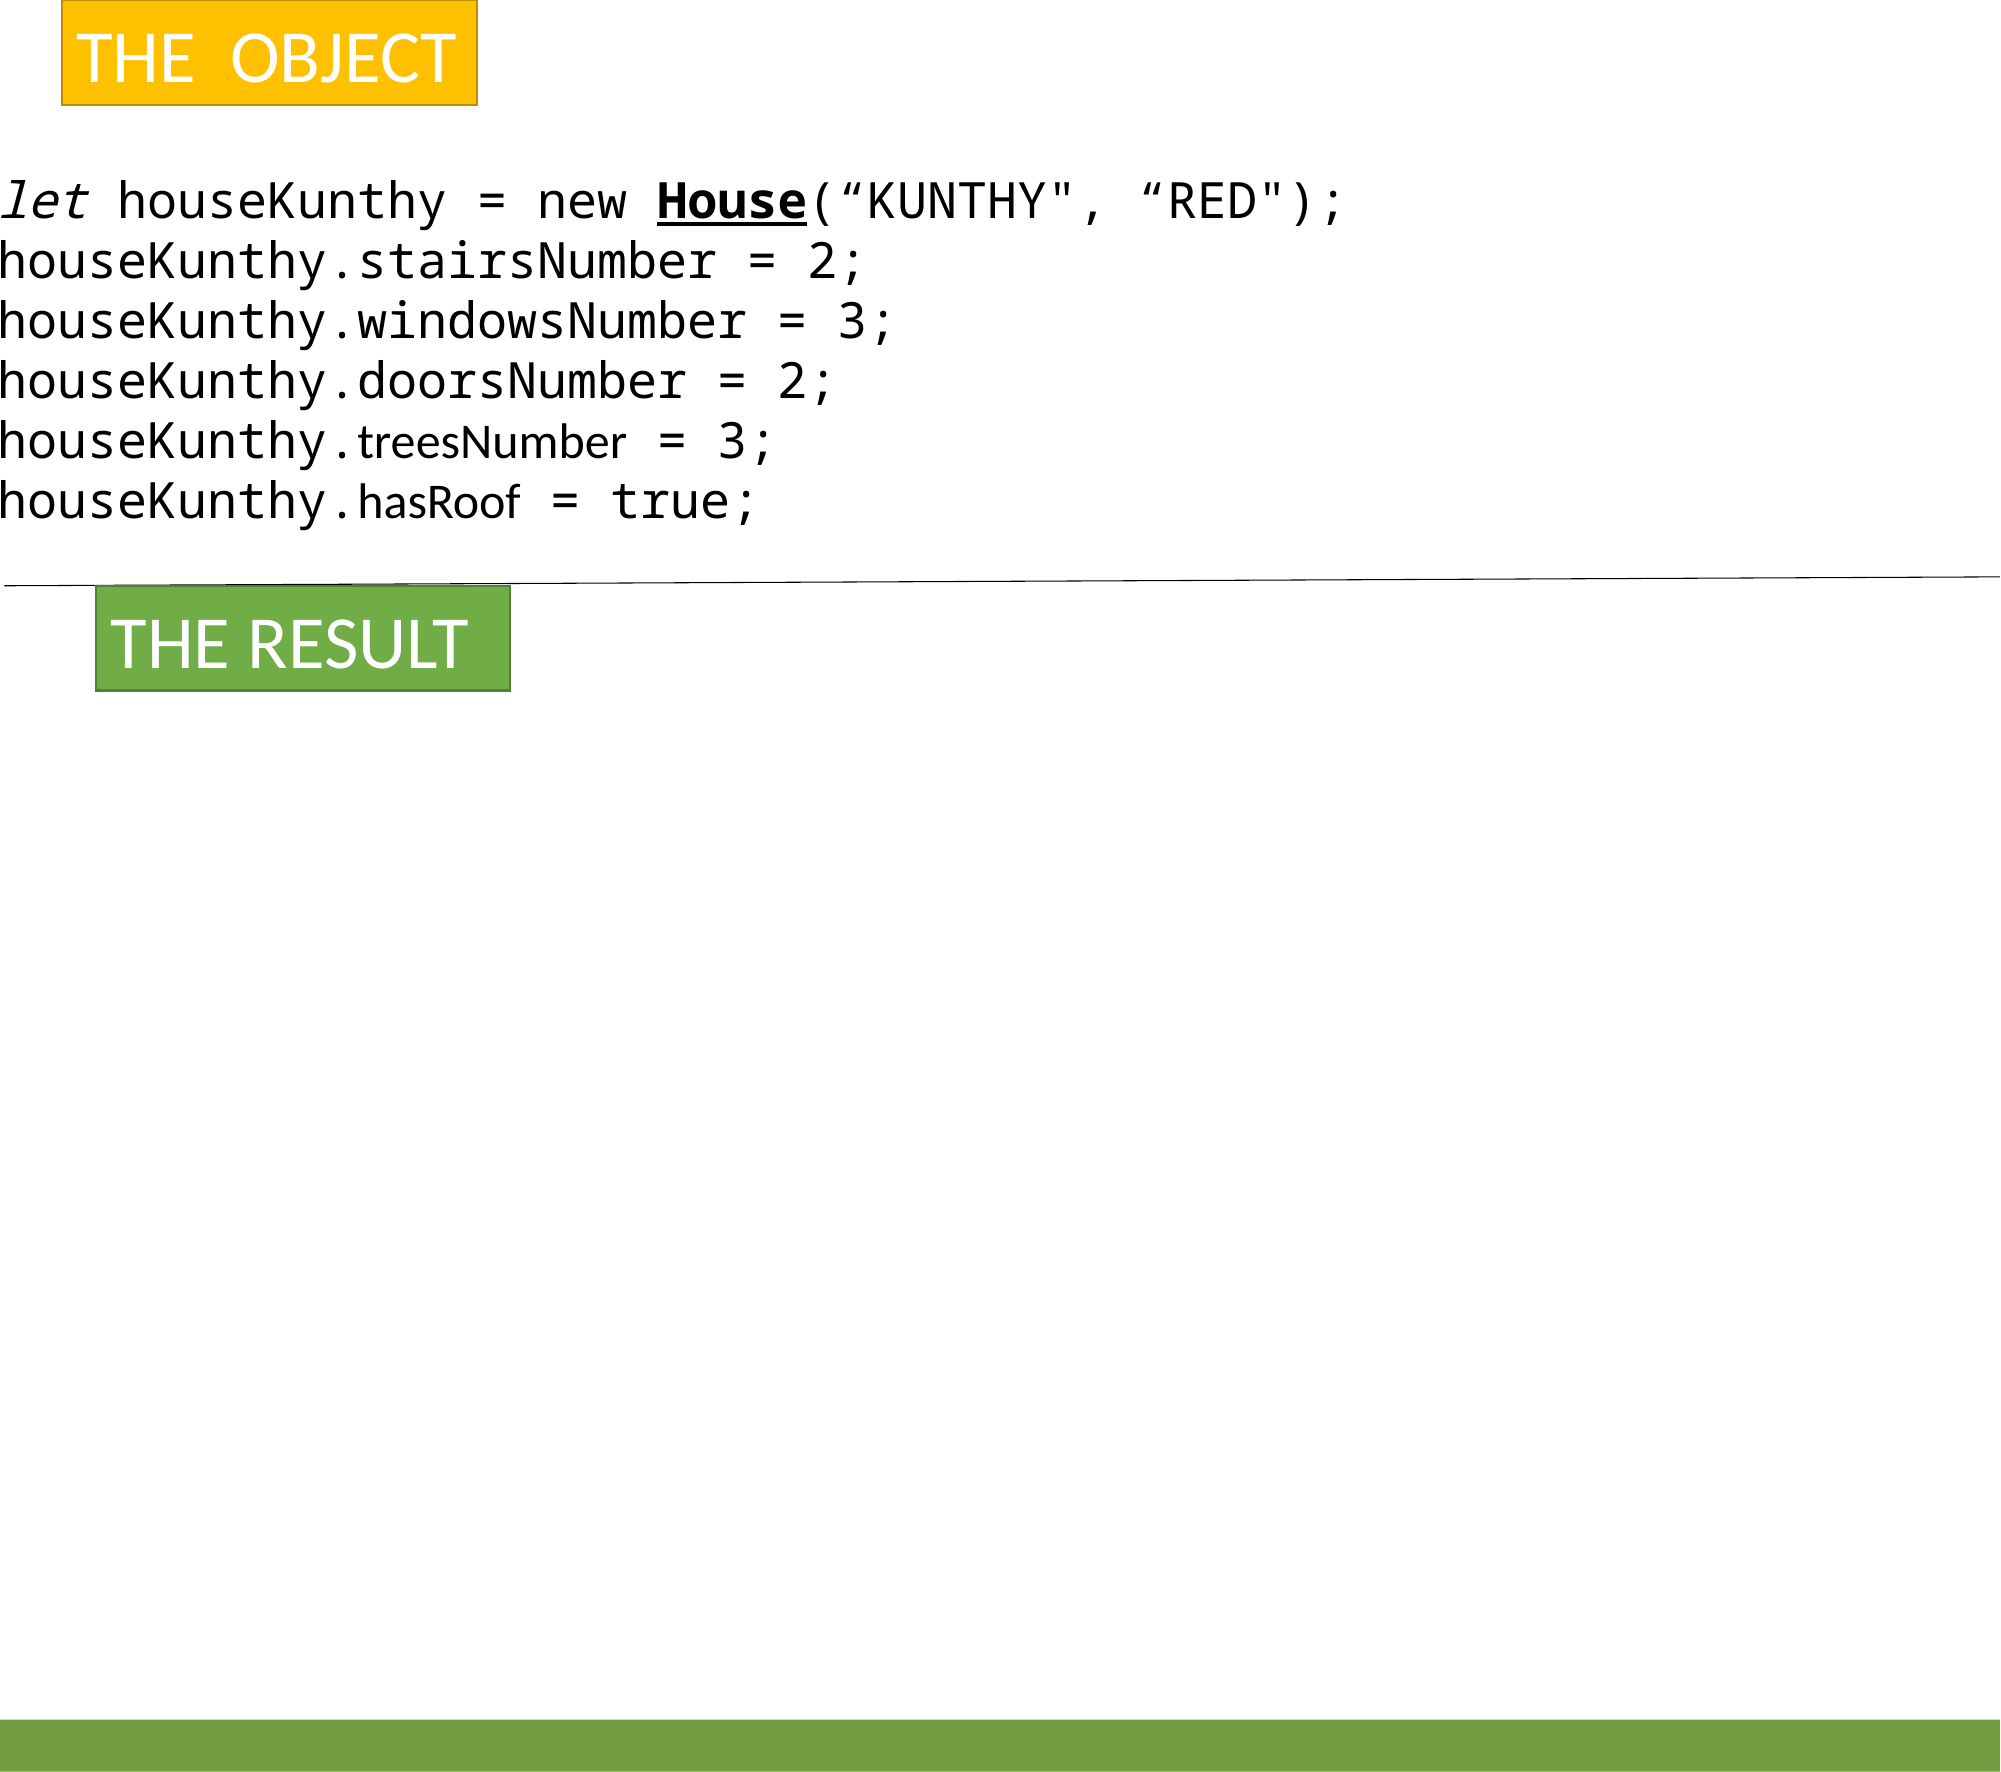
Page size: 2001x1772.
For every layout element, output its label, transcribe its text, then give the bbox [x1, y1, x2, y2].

text_box let houseKunthy = new House(“KUNTHY", “RED"); houseKunthy.stairsNumber = 2; houseKunthy.windowsNumber = 3; houseKunthy.doorsNumber = 2; houseKunthy.treesNumber = 3; houseKunthy.hasRoof = true; [0, 101, 1362, 717]
text_box [0, 1718, 2000, 1772]
text_box THE OBJECT [61, 0, 478, 106]
text_box THE RESULT [95, 586, 511, 692]
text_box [4, 576, 2000, 586]
